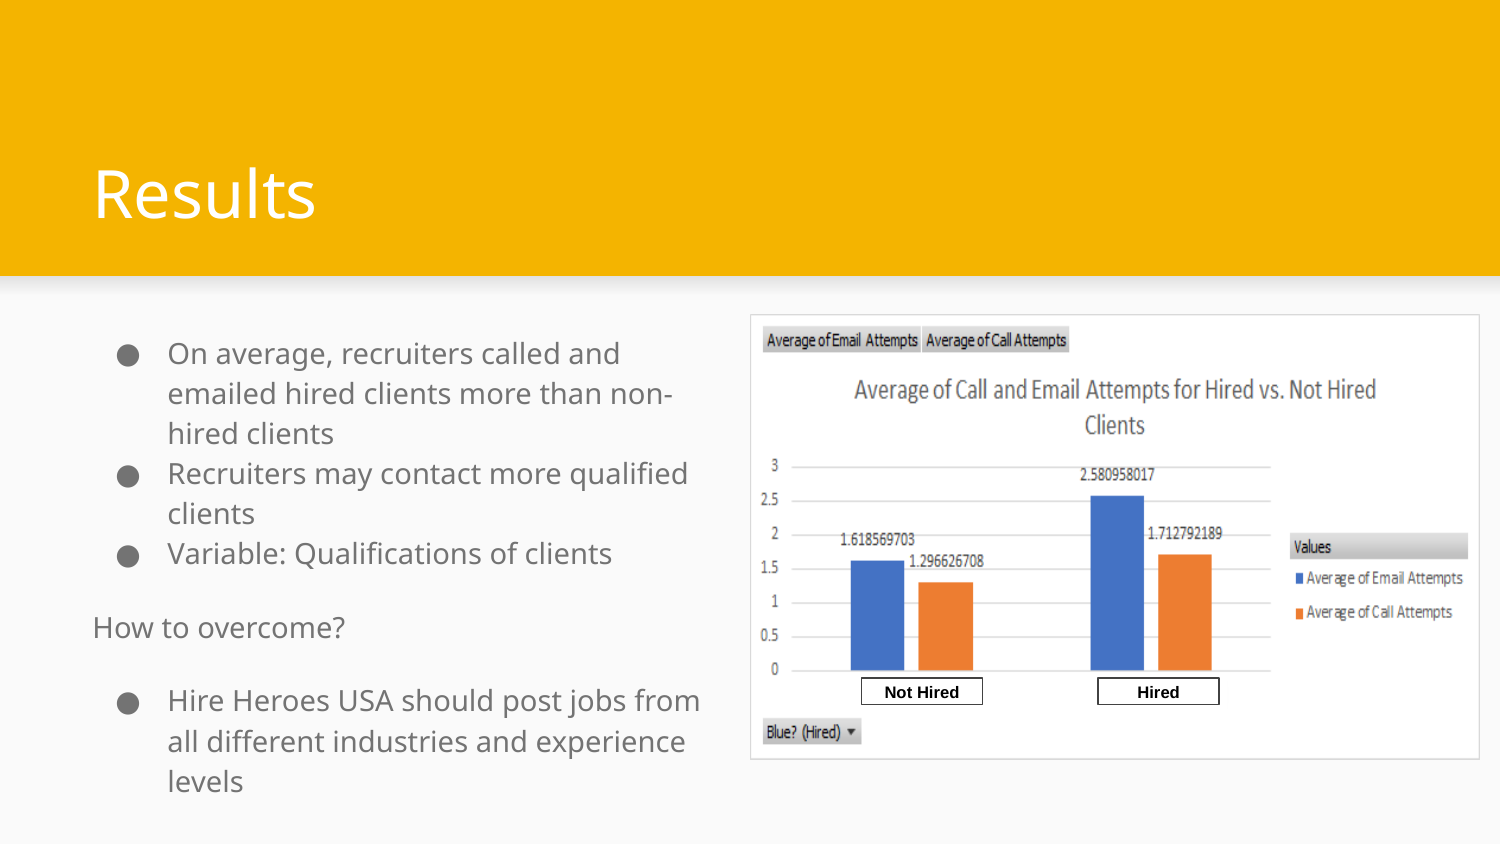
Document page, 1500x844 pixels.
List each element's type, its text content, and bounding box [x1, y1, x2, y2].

list On average, recruiters called and emailed hired clients more than non-hired clients Recruiters may contact more qualified clients Variable: Qualifications of clients How to overcome? Hire Heroes USA should post jobs from all different industries and experience levels [77, 314, 734, 760]
title Results [77, 121, 1427, 248]
picture [749, 314, 1480, 760]
